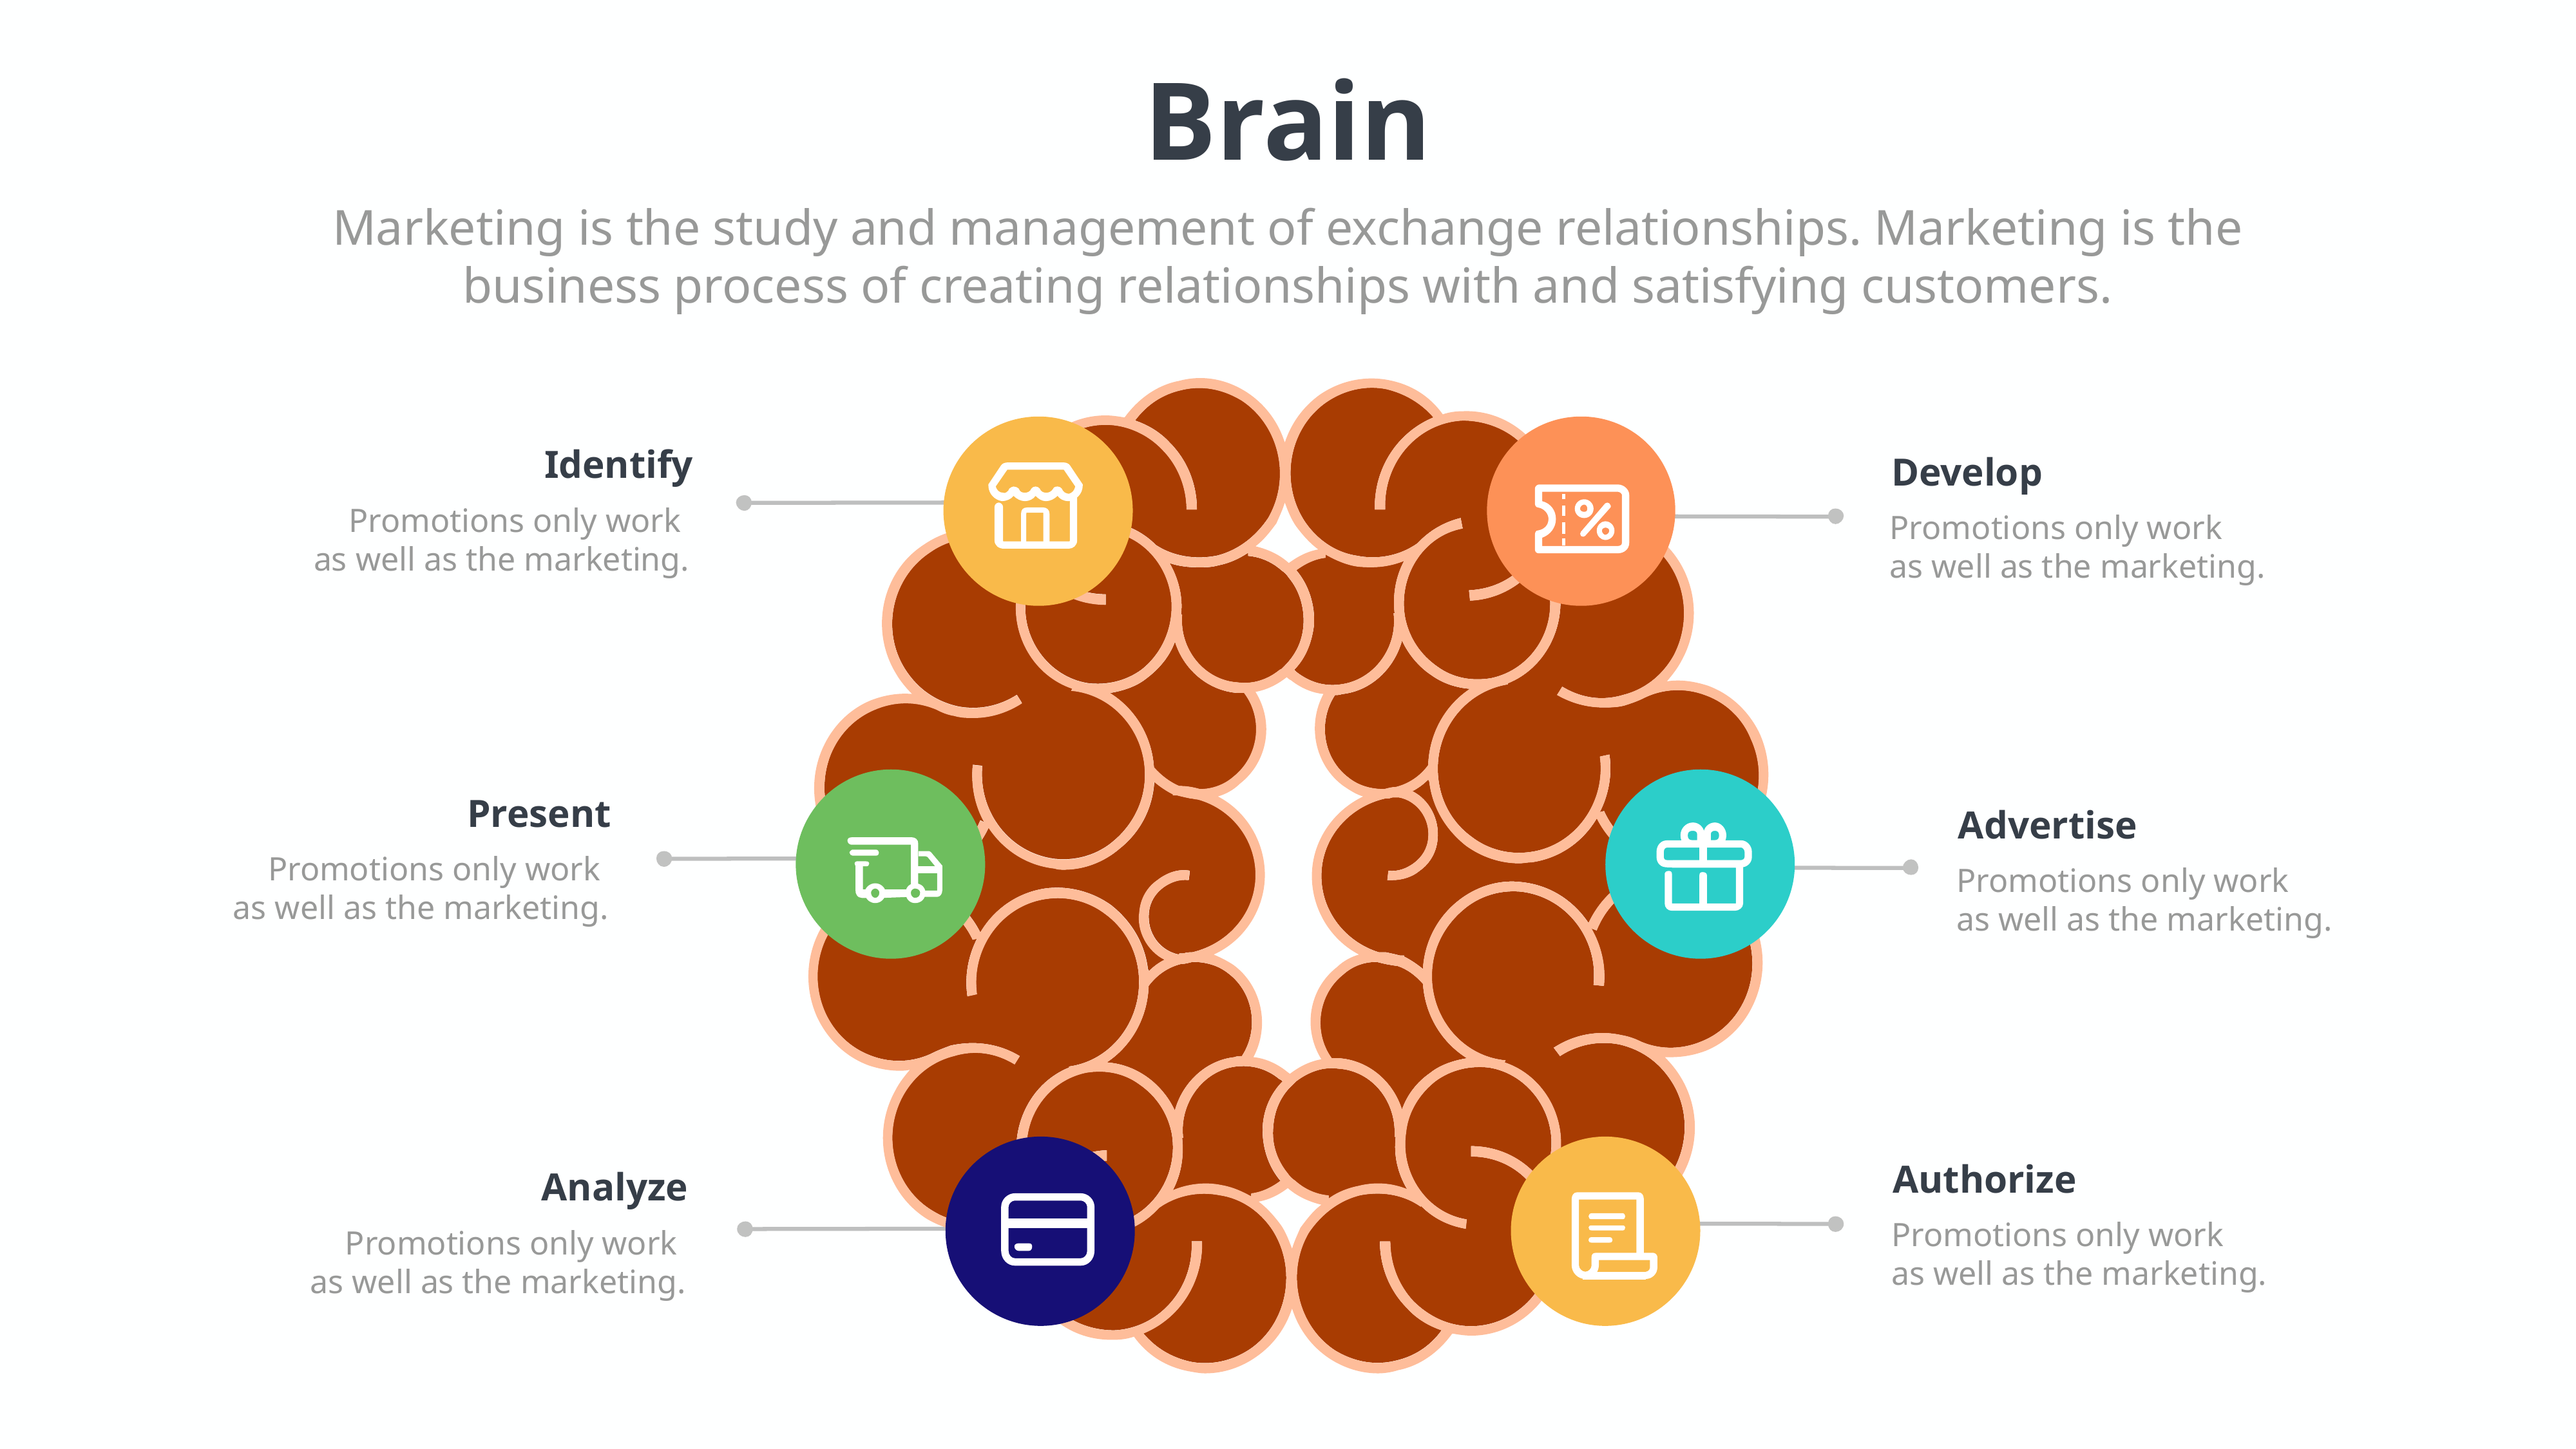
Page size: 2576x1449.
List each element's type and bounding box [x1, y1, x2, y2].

text_box [1699, 872, 1707, 903]
text_box [1589, 1225, 1626, 1231]
text_box [1170, 554, 1303, 683]
text_box [1028, 1072, 1172, 1215]
text_box [1580, 502, 1611, 537]
text_box [1656, 840, 1752, 867]
text_box [1274, 1068, 1406, 1198]
text_box [1574, 499, 1594, 518]
text_box [1589, 1237, 1613, 1243]
text_box [1074, 1194, 1286, 1363]
text_box [1583, 1272, 1646, 1280]
text_box [964, 378, 1614, 1374]
text_box [864, 883, 886, 904]
text_box [825, 544, 1145, 859]
text_box [808, 929, 1020, 1227]
text_box [945, 1136, 1135, 1326]
text_box [814, 533, 1022, 806]
text_box [1009, 1218, 1087, 1228]
text_box [1571, 1192, 1657, 1279]
text_box [251, 435, 703, 583]
text_box [1827, 1216, 1844, 1232]
text_box [1557, 547, 1769, 795]
text_box [1554, 938, 1763, 1175]
text_box [1880, 443, 2328, 591]
text_box [854, 861, 870, 867]
text_box [943, 416, 1133, 606]
text_box [171, 784, 621, 932]
text_box [994, 498, 1078, 549]
text_box [1321, 962, 1465, 1108]
text_box [281, 48, 2295, 319]
text_box [1882, 1150, 2330, 1298]
text_box [1902, 859, 1919, 875]
text_box [1561, 494, 1565, 500]
text_box [1001, 1193, 1095, 1266]
text_box [1014, 1243, 1033, 1251]
text_box [1561, 538, 1565, 545]
text_box [818, 898, 1139, 1217]
text_box [884, 889, 906, 898]
text_box [1680, 822, 1704, 840]
text_box [988, 462, 1083, 502]
text_box [970, 783, 1255, 971]
text_box [1438, 558, 1759, 853]
text_box [1605, 769, 1795, 959]
text_box [796, 769, 986, 959]
text_box [1947, 796, 2395, 943]
text_box [1297, 1067, 1551, 1363]
text_box [1021, 507, 1050, 541]
text_box [855, 866, 866, 898]
text_box [1827, 508, 1844, 524]
text_box [1295, 555, 1403, 685]
text_box [1174, 1066, 1282, 1195]
text_box [1487, 416, 1675, 606]
text_box [1561, 505, 1565, 516]
text_box [1589, 1213, 1626, 1220]
text_box [1534, 484, 1630, 554]
text_box [1703, 822, 1726, 840]
text_box [847, 837, 919, 884]
text_box [656, 851, 673, 867]
text_box [1511, 1136, 1701, 1326]
text_box [737, 1221, 753, 1237]
text_box [1111, 643, 1255, 789]
text_box [1665, 867, 1744, 911]
text_box [1325, 642, 1468, 789]
text_box [1026, 538, 1171, 684]
text_box [919, 851, 942, 897]
text_box [1291, 388, 1550, 679]
text_box [1699, 848, 1707, 860]
text_box [1109, 962, 1252, 1109]
text_box [849, 849, 879, 856]
text_box [1433, 891, 1752, 1166]
text_box [247, 1159, 698, 1306]
text_box [919, 866, 937, 873]
text_box [736, 495, 752, 511]
text_box [1085, 388, 1279, 557]
text_box [905, 883, 926, 904]
text_box [1596, 521, 1615, 540]
text_box [1322, 781, 1610, 969]
text_box [1561, 522, 1565, 535]
